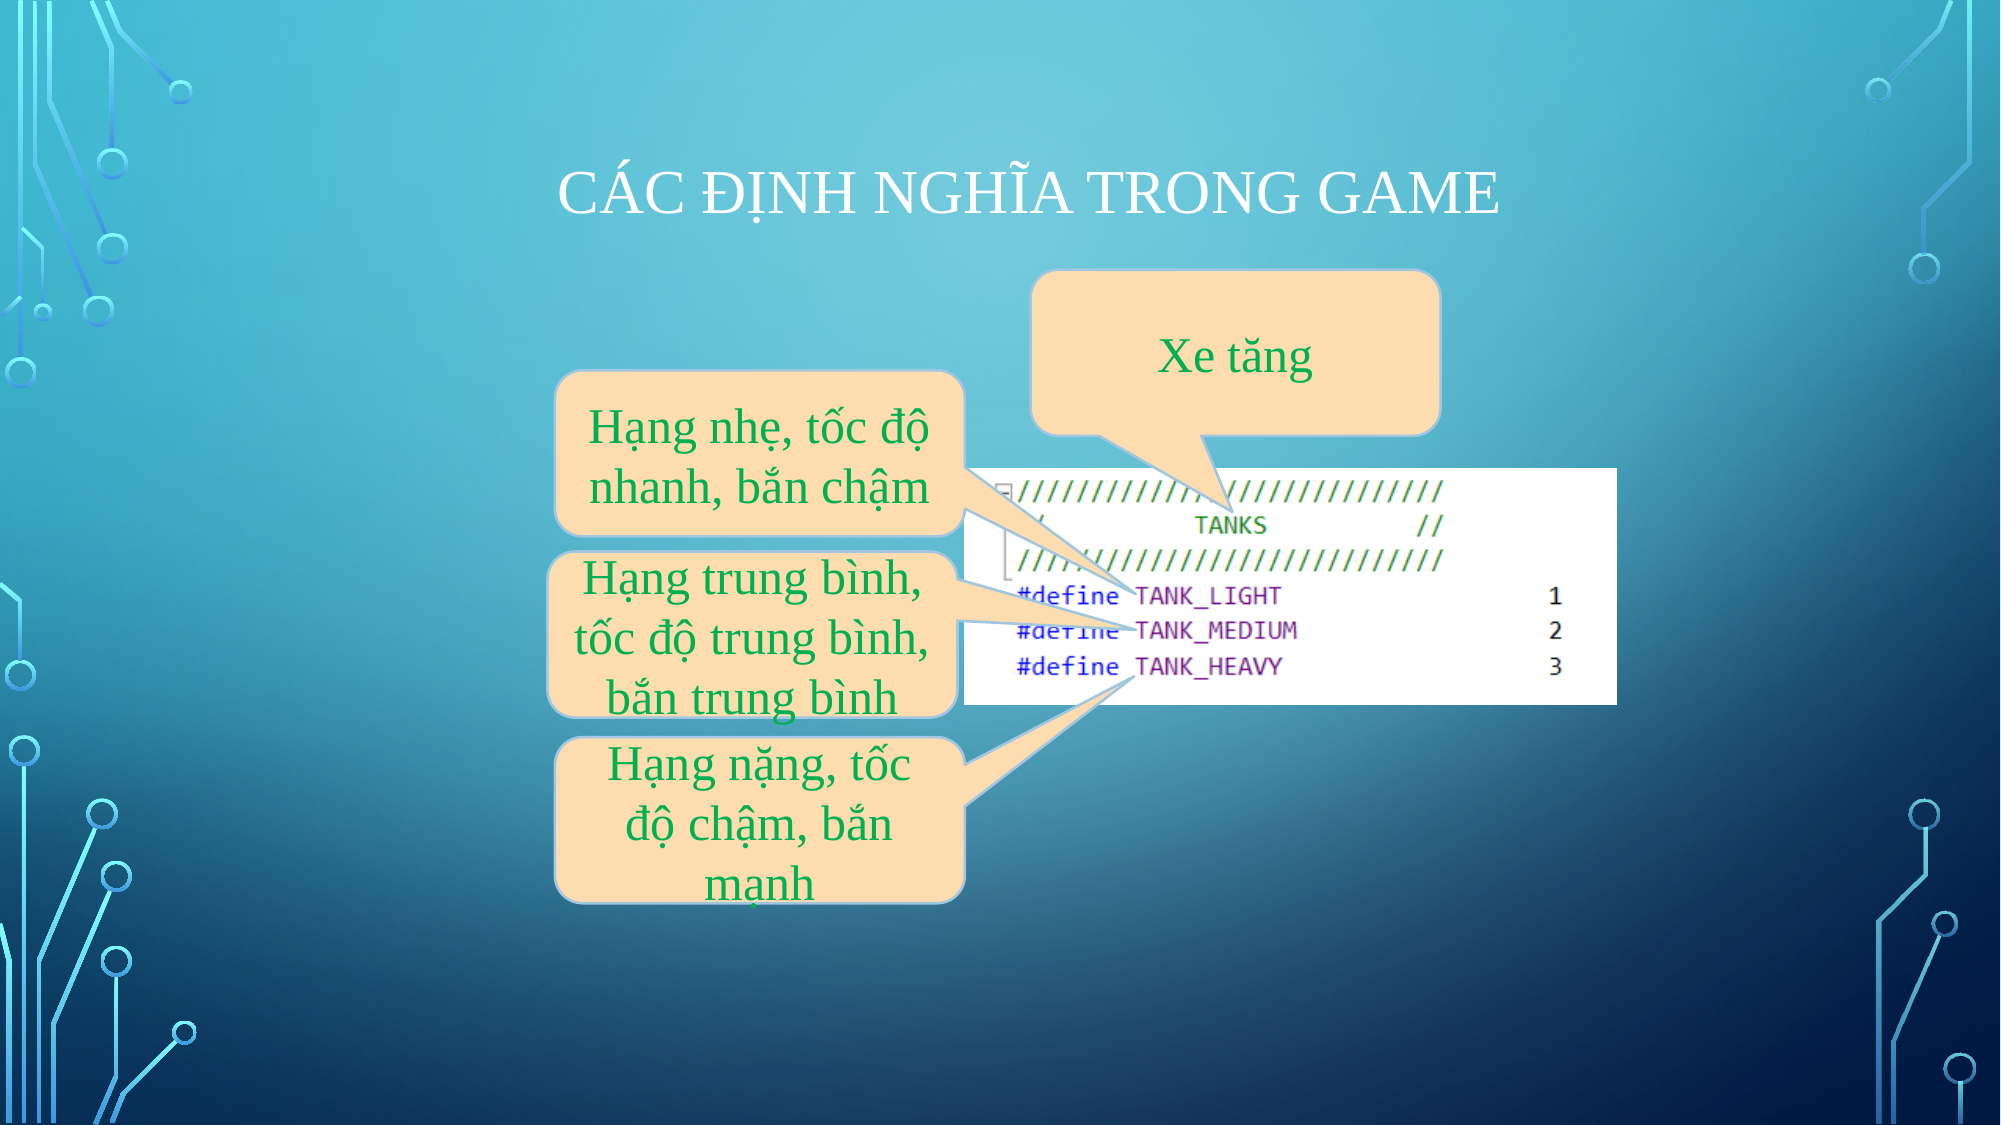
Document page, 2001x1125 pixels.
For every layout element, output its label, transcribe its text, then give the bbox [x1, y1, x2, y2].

text_box CÁC ĐỊNH NGHĨA TRONG GAME [543, 143, 1518, 234]
text_box Hạng nhẹ, tốc độ nhanh, bắn chậm [553, 368, 969, 538]
text_box Hạng trung bình, tốc độ trung bình, bắn trung bình [546, 550, 964, 719]
picture [964, 468, 1617, 705]
text_box Hạng nặng, tốc độ chậm, bắn mạnh [553, 705, 1099, 905]
text_box Xe tăng [1029, 268, 1442, 468]
